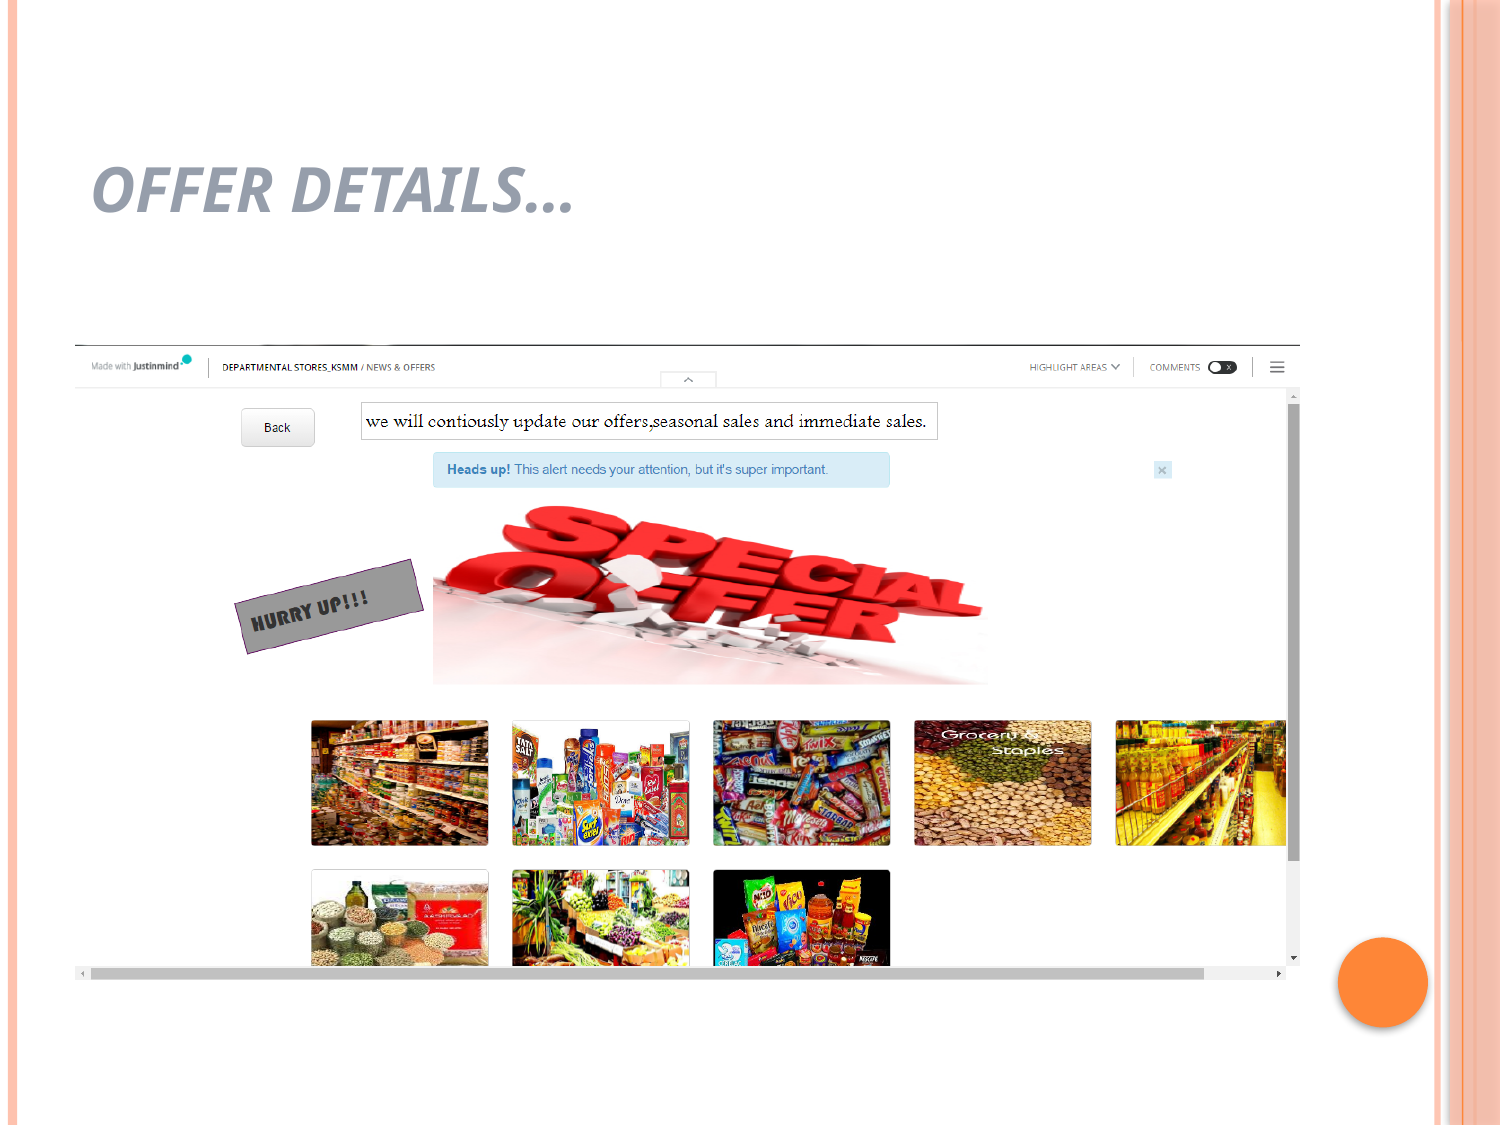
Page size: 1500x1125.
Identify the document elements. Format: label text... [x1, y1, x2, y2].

title OFFER DETAILS… [75, 45, 1300, 233]
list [74, 344, 1301, 980]
